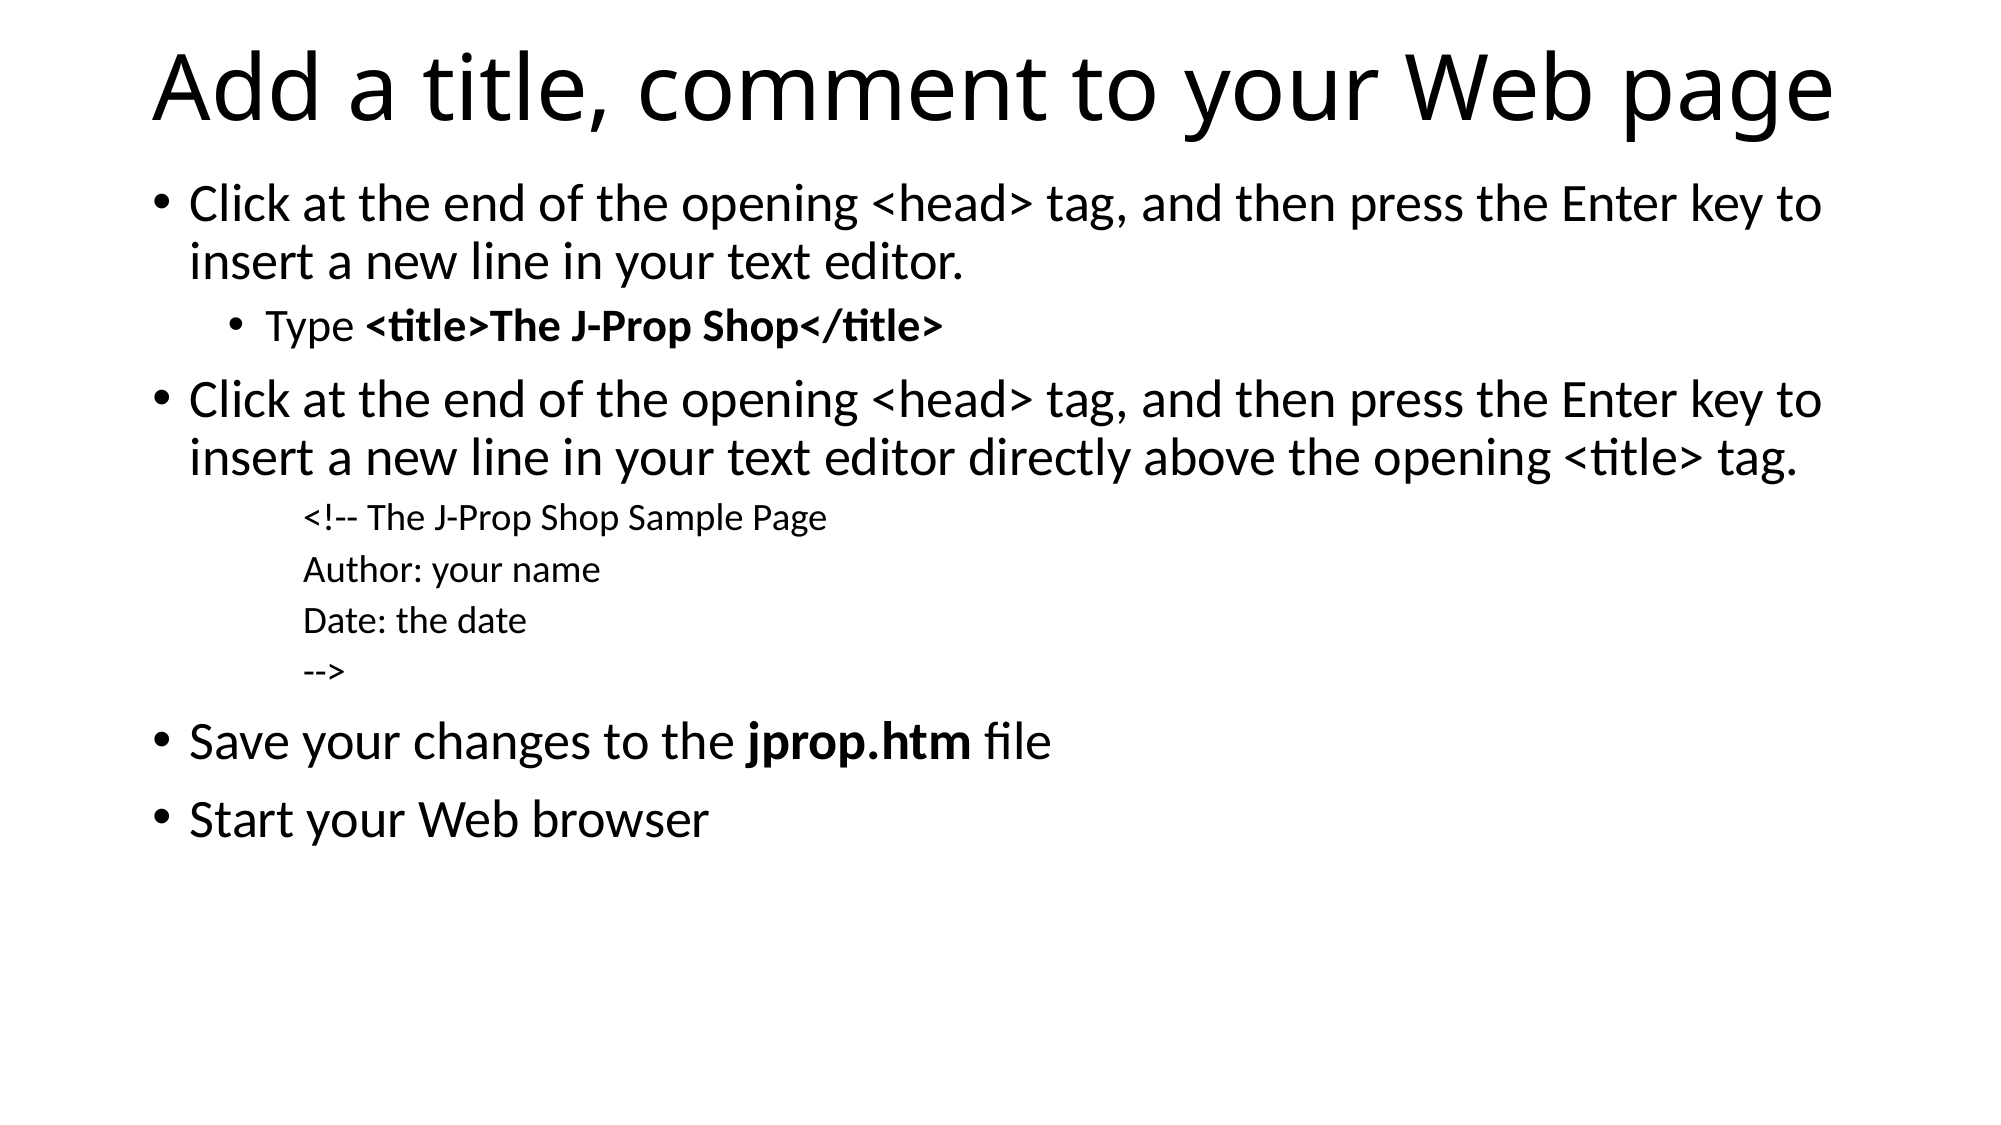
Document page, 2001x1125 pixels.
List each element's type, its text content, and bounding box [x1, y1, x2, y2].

list Click at the end of the opening <head> tag, and then press the Enter key to insert a new line in your text editor. Type <title>The J-Prop Shop</title> Click at the end of the opening <head> tag, and then press the Enter key to insert a new line in your text editor directly above the opening <title> tag. <!-- The J-Prop Shop Sample Page Author: your name Date: the date --> Save your changes to the jprop.htm file Start your Web browser [137, 167, 1863, 881]
title Add a title, comment to your Web page [137, 18, 1863, 164]
